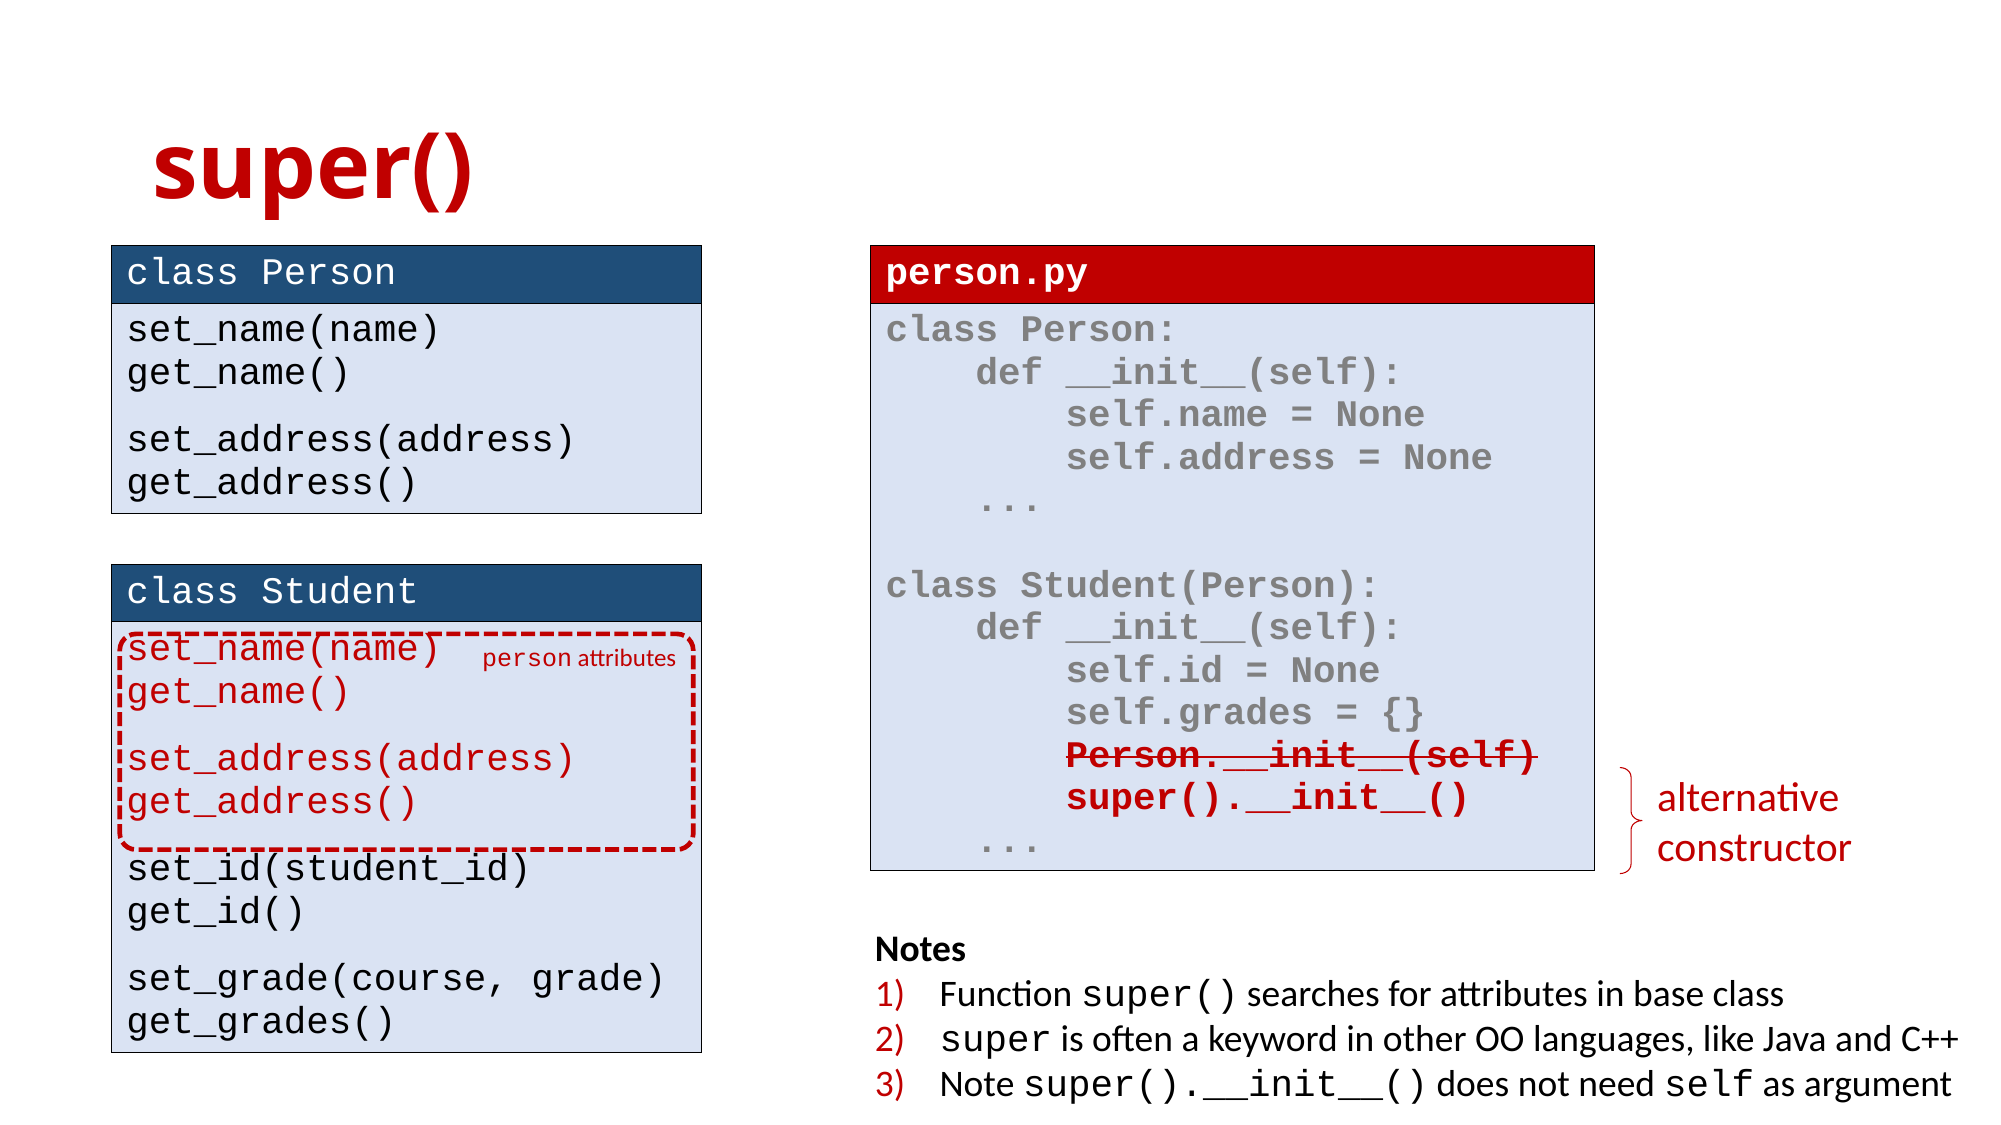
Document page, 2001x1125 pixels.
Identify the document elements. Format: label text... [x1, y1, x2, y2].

table_header person.py [871, 278, 1594, 303]
text_box alternative constructor [1642, 761, 1941, 877]
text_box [119, 633, 694, 850]
text_box [1619, 767, 1643, 875]
text_box Notes Function super() searches for attributes in base class super is often a keyword in other OO languages, like Java and C++ Note super().__init__() does not need self as argument [860, 916, 2000, 1112]
table_cell class Person: def __init__(self): self.name = None self.address = None ... class Student(Person): def __init__(self): self.id = None self.grades = {} Person.__init__(self) super().__init__() ... [871, 304, 1594, 870]
table_header class Person [112, 246, 701, 303]
table_header class Student [112, 565, 701, 621]
title super() [137, 59, 1863, 278]
table_cell set_name(name) get_name() set_address(address) get_address() set_id(student_id) get_id() set_grade(course, grade) get_grades() [112, 622, 701, 1052]
table_cell set_name(name) get_name() set_address(address) get_address() [112, 304, 701, 513]
